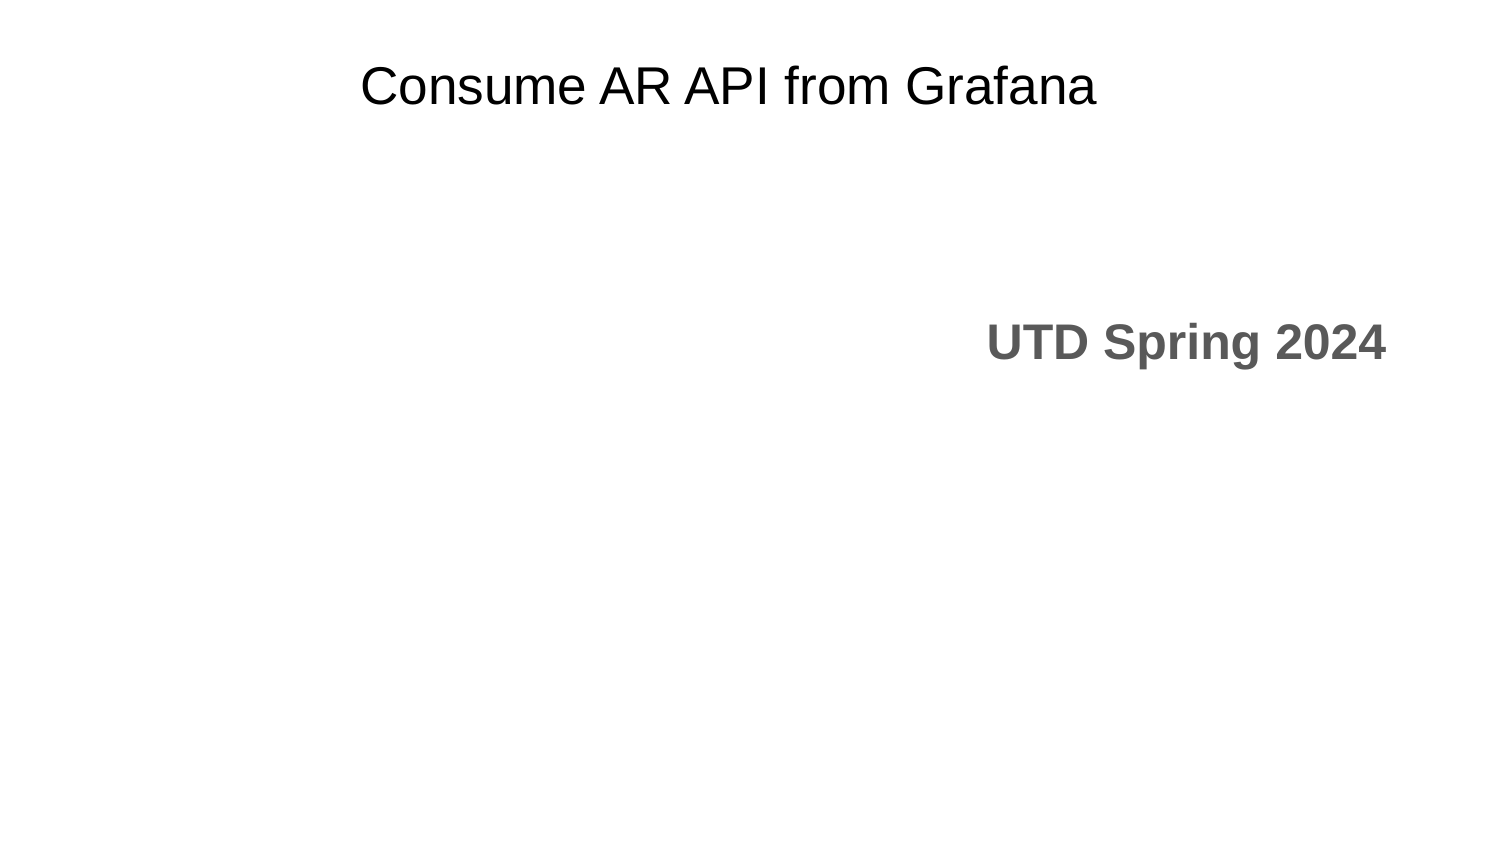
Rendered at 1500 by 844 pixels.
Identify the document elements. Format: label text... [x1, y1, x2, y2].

title Consume AR API from Grafana [37, 36, 1436, 131]
text_box UTD Spring 2024 [971, 294, 1436, 550]
